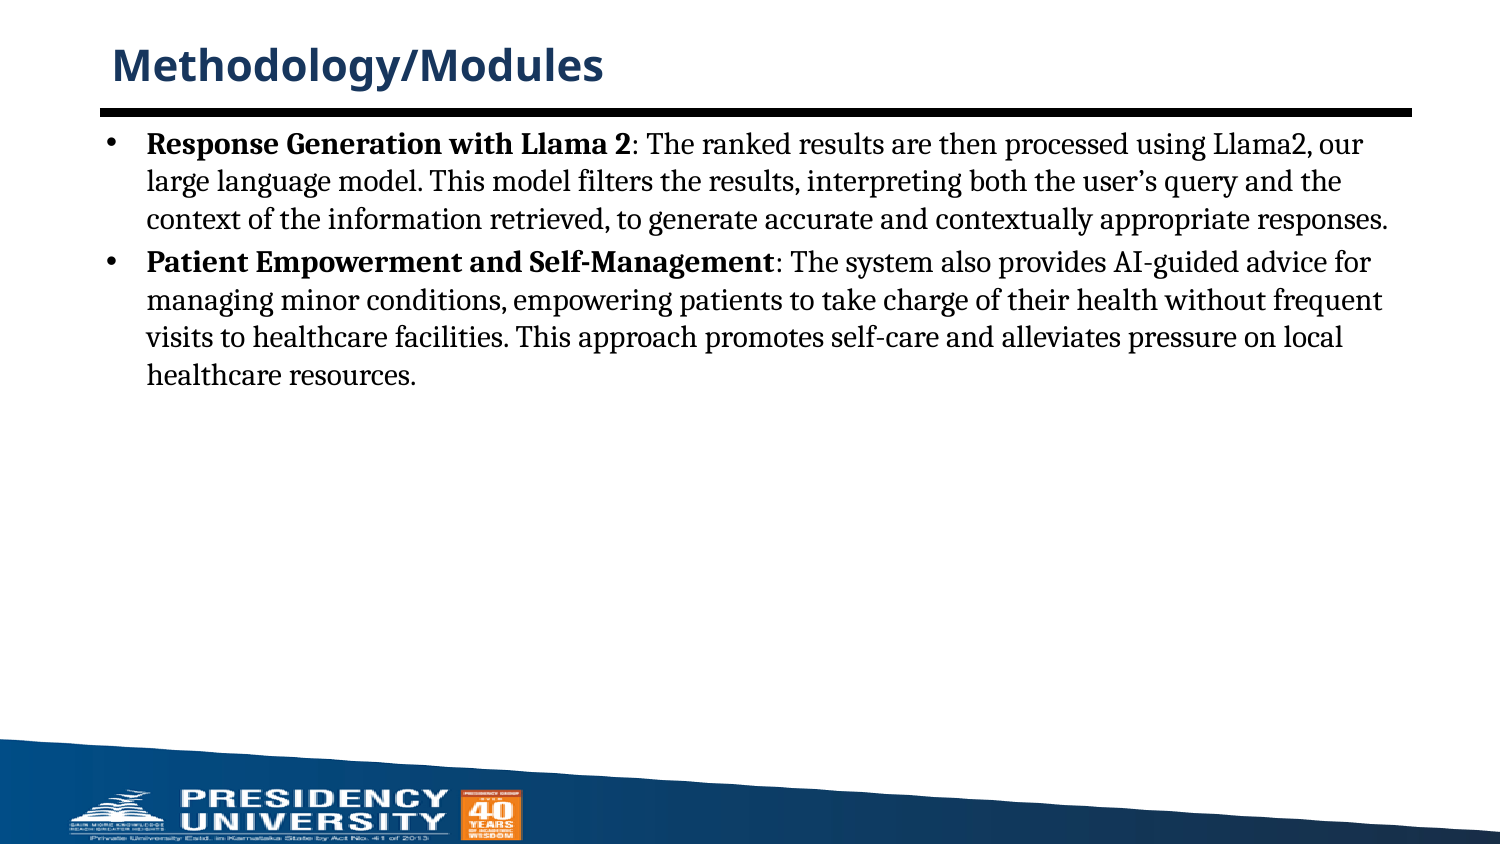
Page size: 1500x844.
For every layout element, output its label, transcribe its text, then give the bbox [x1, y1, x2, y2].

picture [0, 737, 1500, 844]
title Methodology/Modules [99, 33, 1413, 94]
list Response Generation with Llama 2: The ranked results are then processed using Llama2, our large language model. This model filters the results, interpreting both the user’s query and the context of the information retrieved, to generate accurate and contextually appropriate responses. Patient Empowerment and Self-Management: The system also provides AI-guided advice for managing minor conditions, empowering patients to take charge of their health without frequent visits to healthcare facilities. This approach promotes self-care and alleviates pressure on local healthcare resources. [93, 117, 1407, 761]
